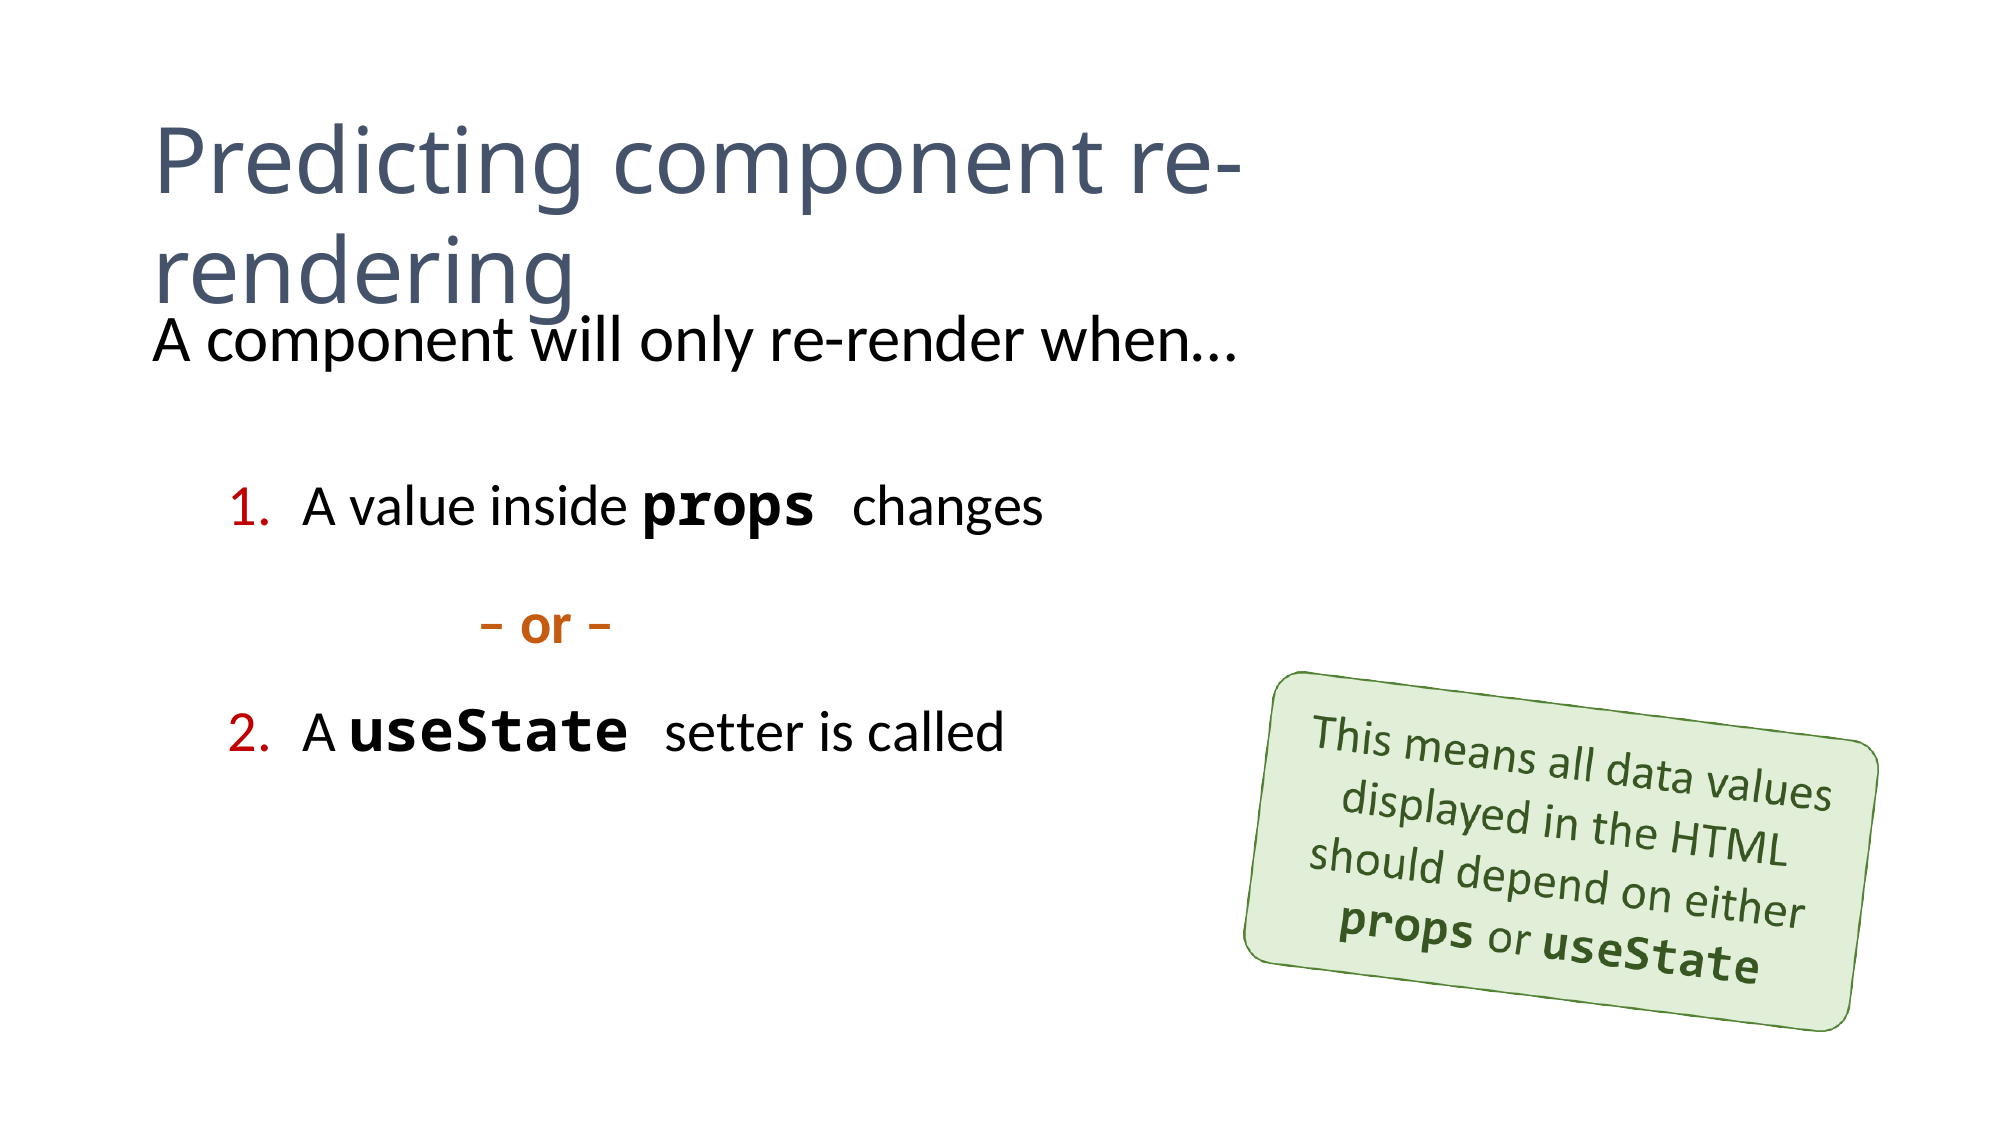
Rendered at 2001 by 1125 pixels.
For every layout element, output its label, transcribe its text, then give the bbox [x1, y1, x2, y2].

title Predicting component re-rendering [150, 100, 1452, 323]
picture [1243, 670, 1880, 1032]
text_box A component will only re-render when… A value inside props changes – or – A useState setter is called [150, 292, 1245, 763]
